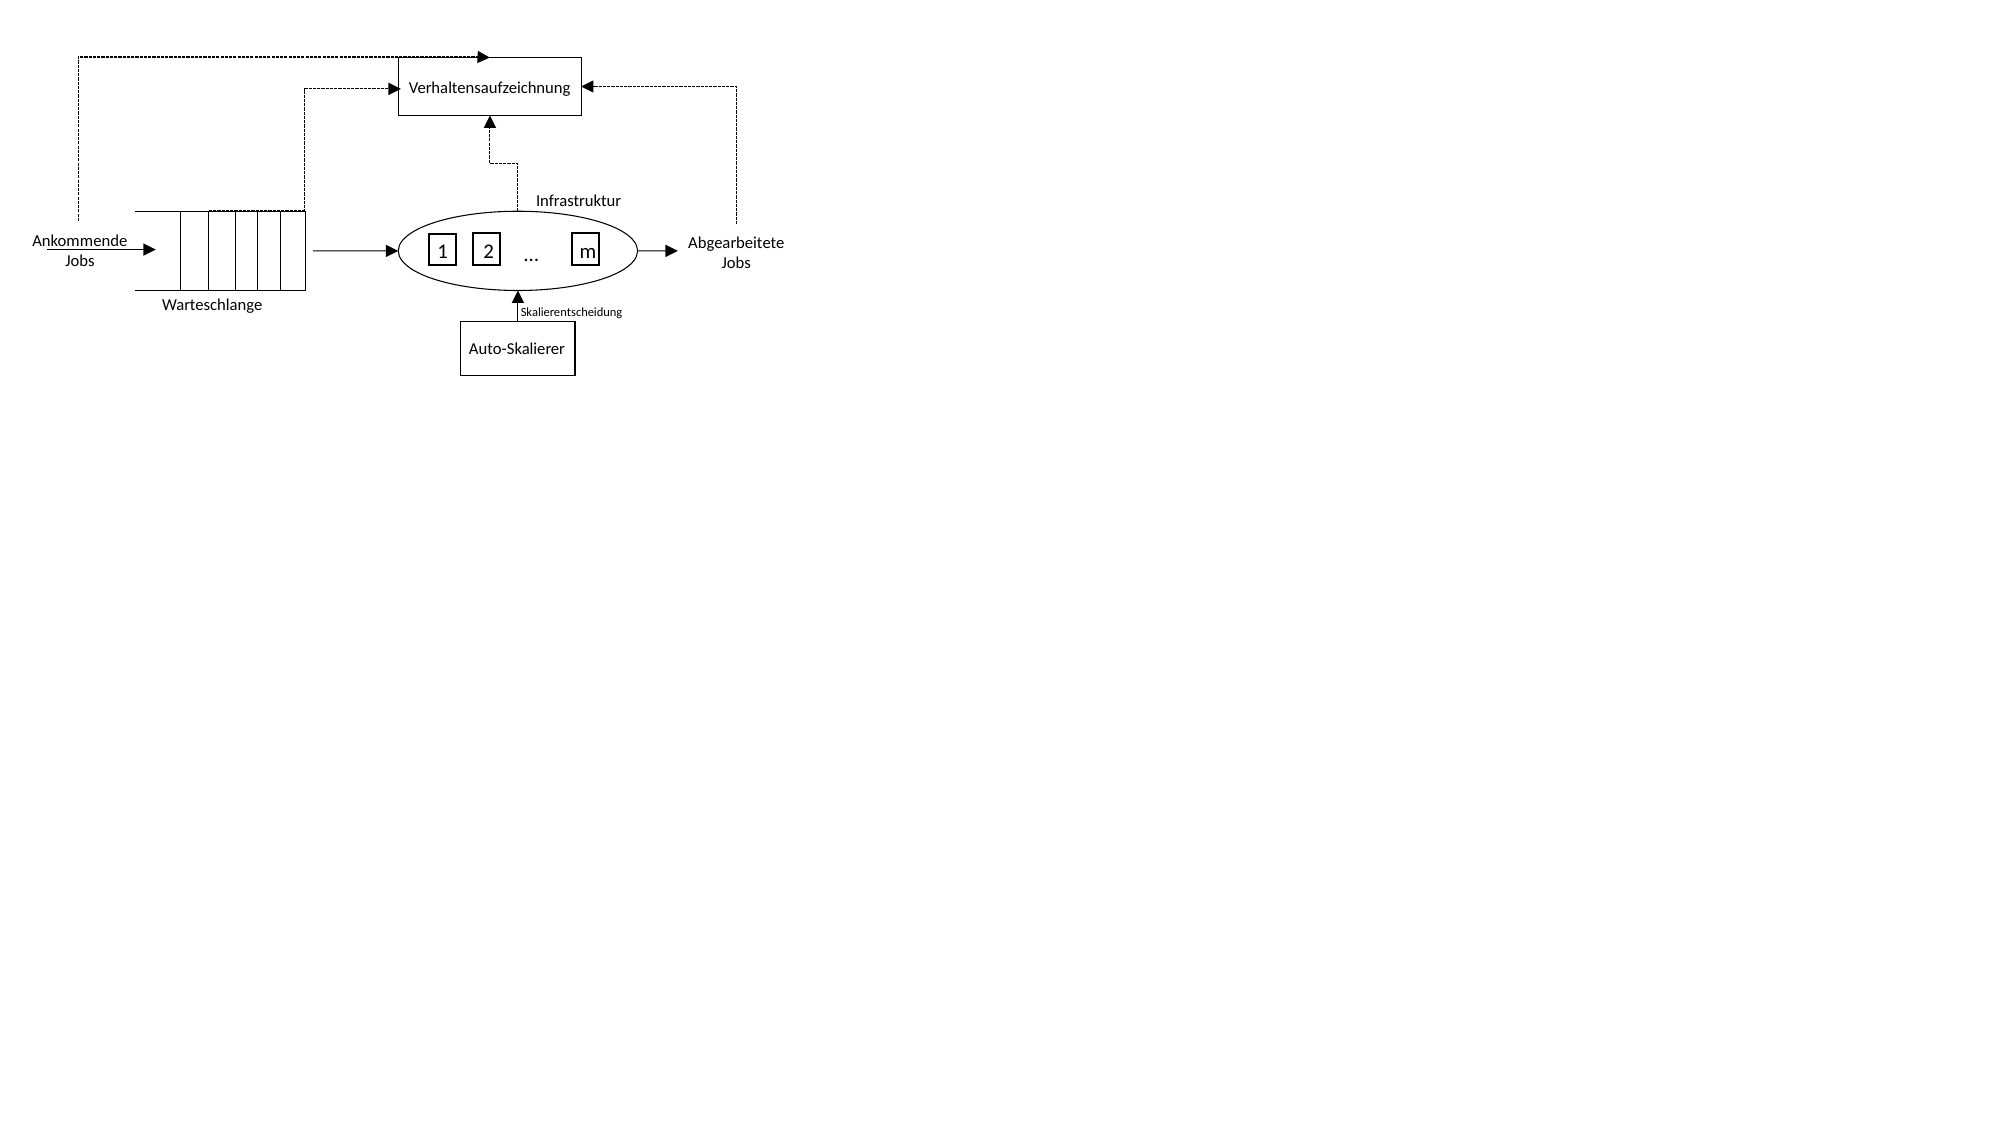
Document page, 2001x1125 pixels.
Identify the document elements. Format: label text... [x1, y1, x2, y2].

text_box Warteschlange [147, 286, 312, 322]
text_box Infrastruktur [521, 182, 589, 217]
text_box 2 [468, 230, 508, 271]
text_box [460, 366, 576, 376]
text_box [78, 57, 490, 221]
text_box [460, 321, 576, 330]
text_box 1 [422, 230, 462, 271]
text_box Ankommende Jobs [16, 221, 144, 277]
text_box f [490, 104, 582, 116]
text_box Abgearbeitete Jobs [672, 224, 801, 279]
text_box [397, 210, 639, 292]
text_box Auto-Skalierer [453, 330, 581, 366]
text_box f [489, 56, 582, 69]
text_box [589, 77, 728, 233]
text_box Skalierentscheidung [470, 296, 673, 327]
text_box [490, 149, 552, 178]
text_box Verhaltensaufzeichnung [490, 69, 592, 104]
text_box m [564, 230, 604, 271]
text_box … [509, 232, 549, 273]
